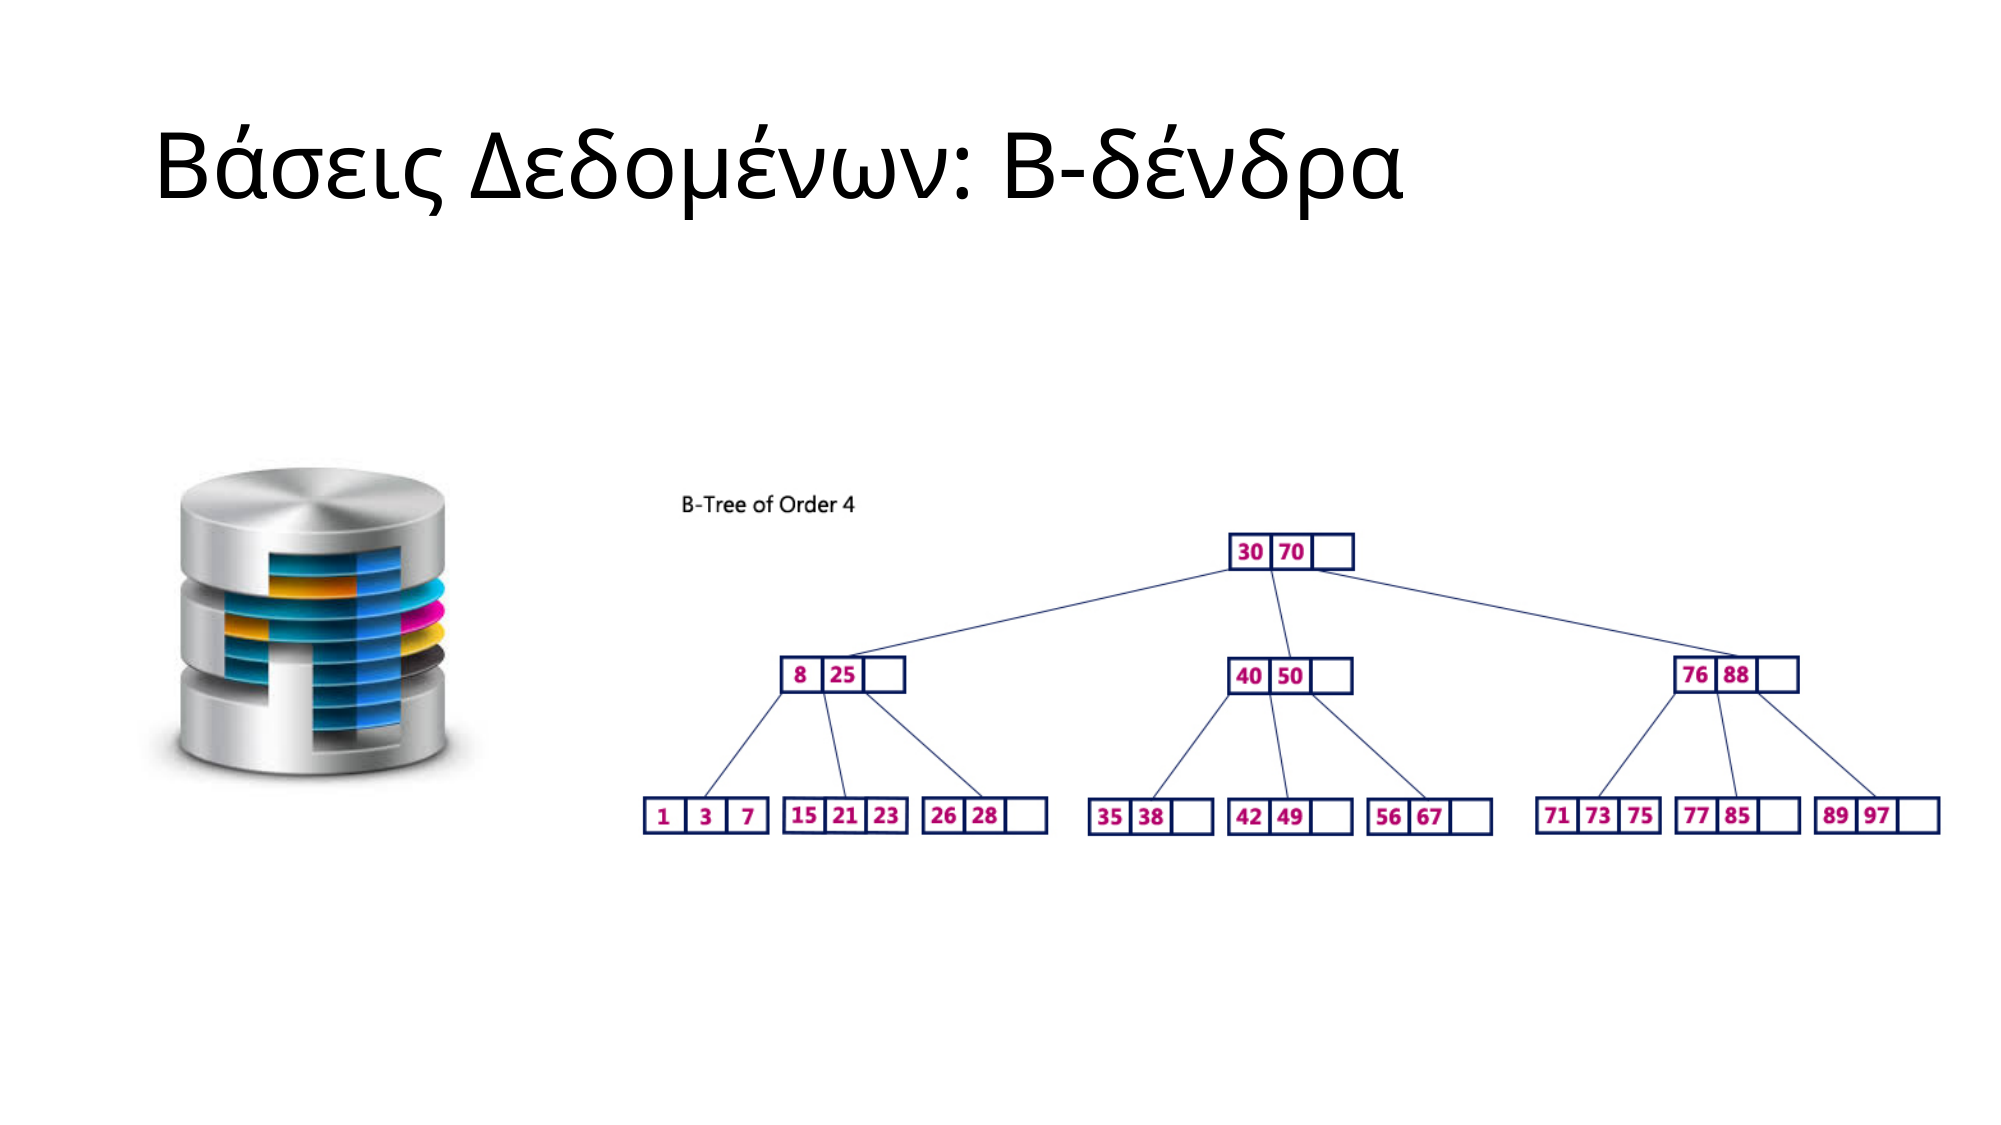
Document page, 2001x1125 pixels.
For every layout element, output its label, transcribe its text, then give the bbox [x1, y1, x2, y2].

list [137, 446, 490, 798]
title Βάσεις Δεδομένων: Β-δένδρα [137, 59, 1863, 278]
picture [638, 479, 1947, 863]
